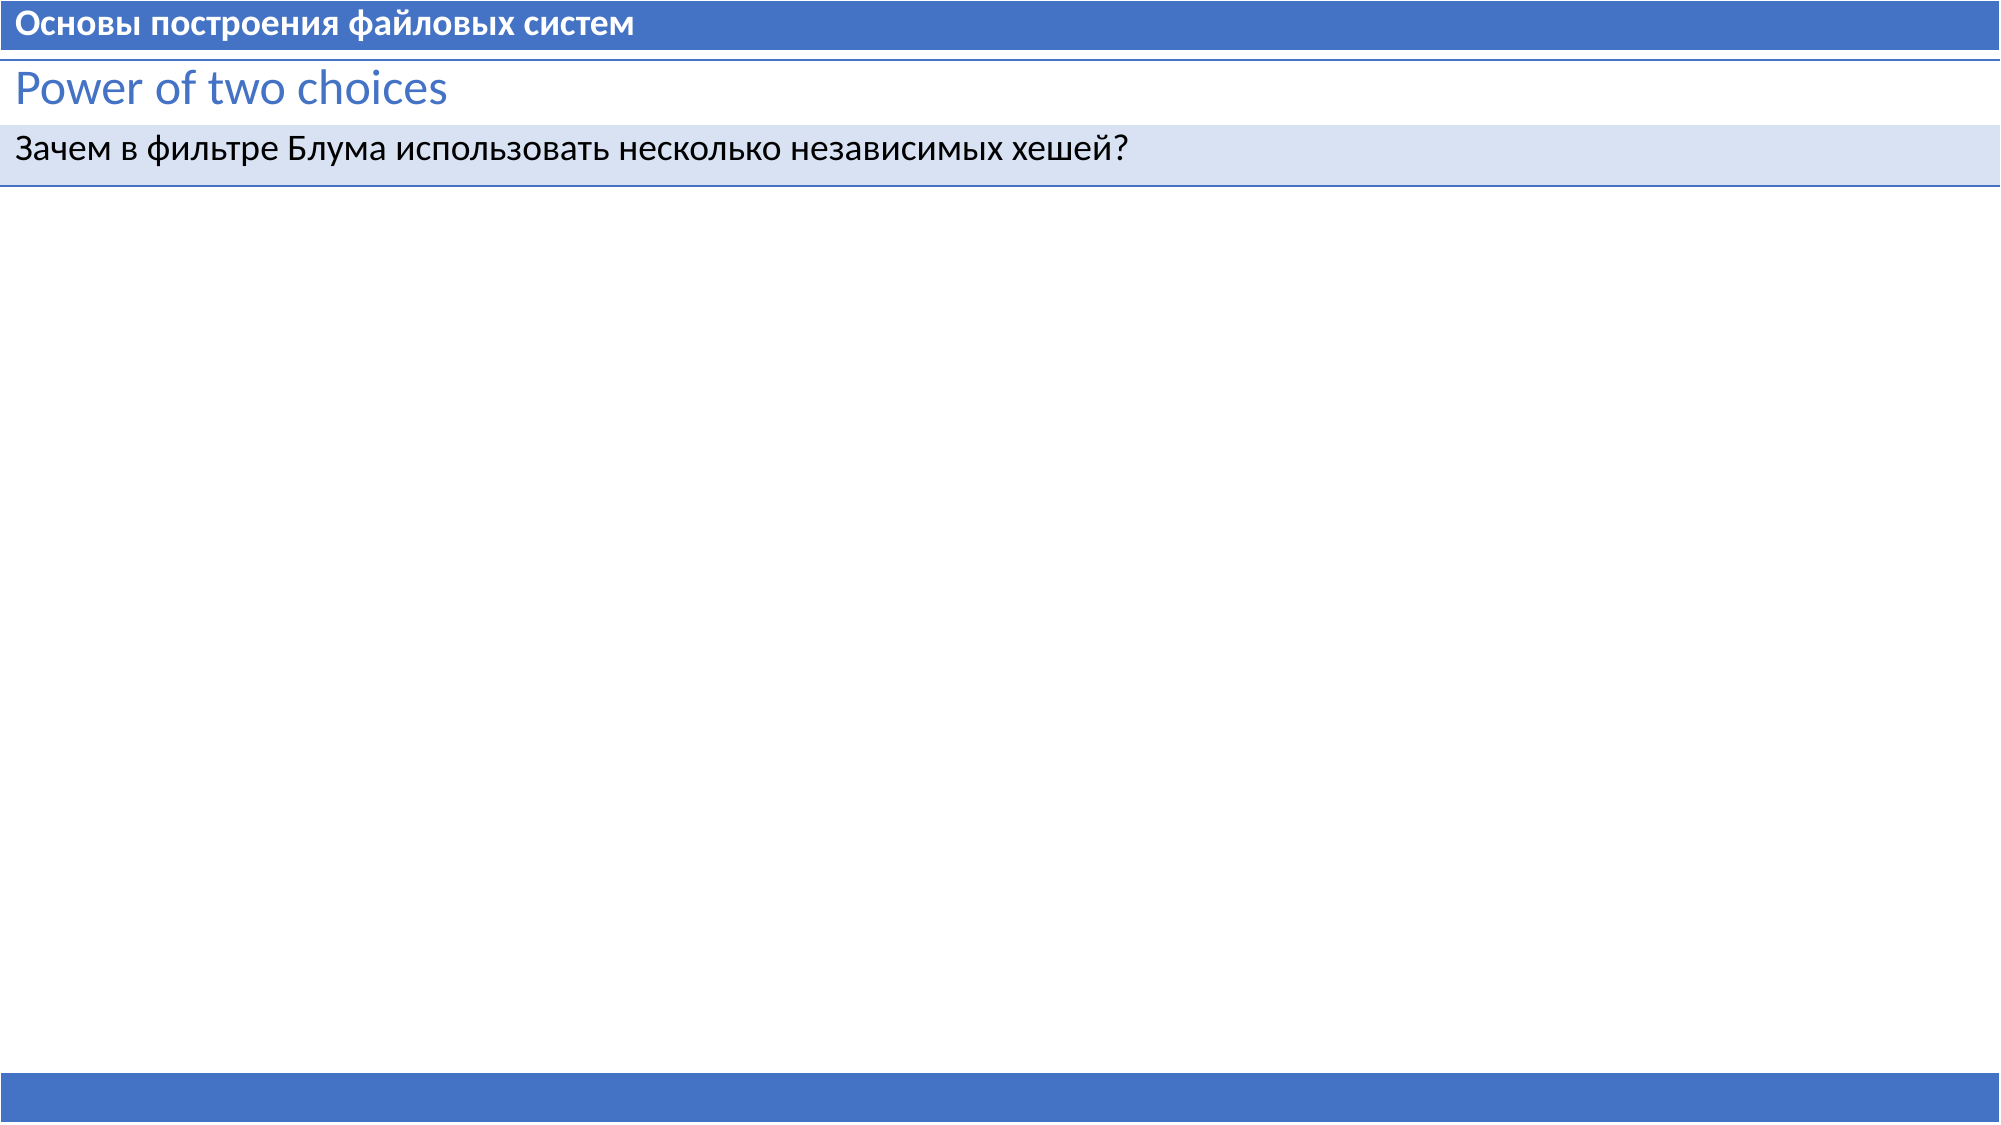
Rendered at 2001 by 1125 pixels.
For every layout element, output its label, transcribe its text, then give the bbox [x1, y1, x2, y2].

table_header Power of two choices [0, 61, 2000, 125]
table_header [1, 1073, 1999, 1122]
table_cell Зачем в фильтре Блума использовать несколько независимых хешей? [0, 125, 2000, 185]
table_header Основы построения файловых систем [1, 1, 1999, 50]
